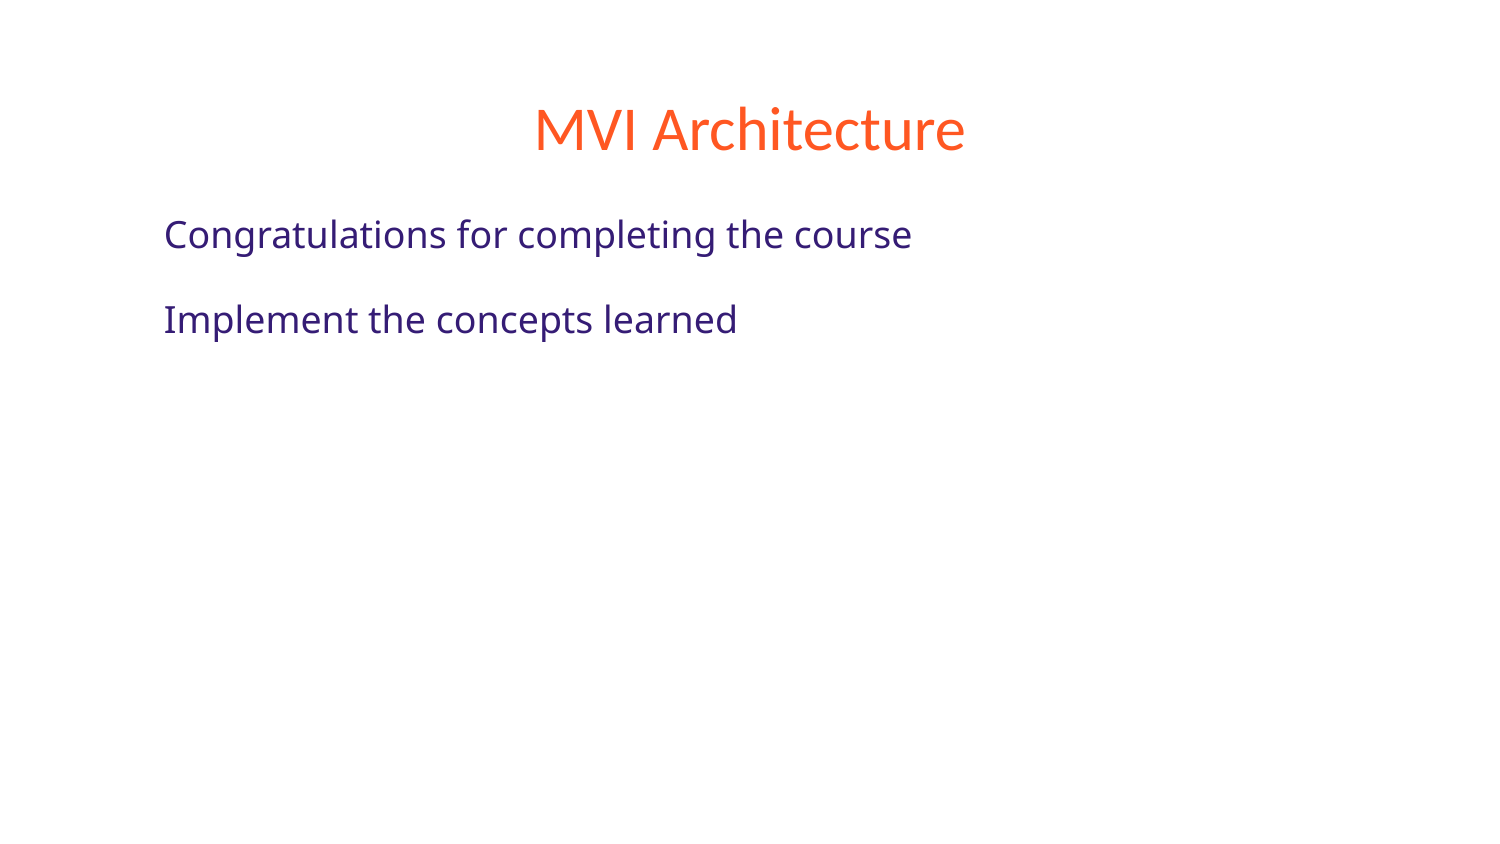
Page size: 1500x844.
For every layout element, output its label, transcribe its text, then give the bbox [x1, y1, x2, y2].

title MVI Architecture [51, 72, 1449, 167]
text_box Congratulations for completing the course Implement the concepts learned [148, 188, 1350, 750]
